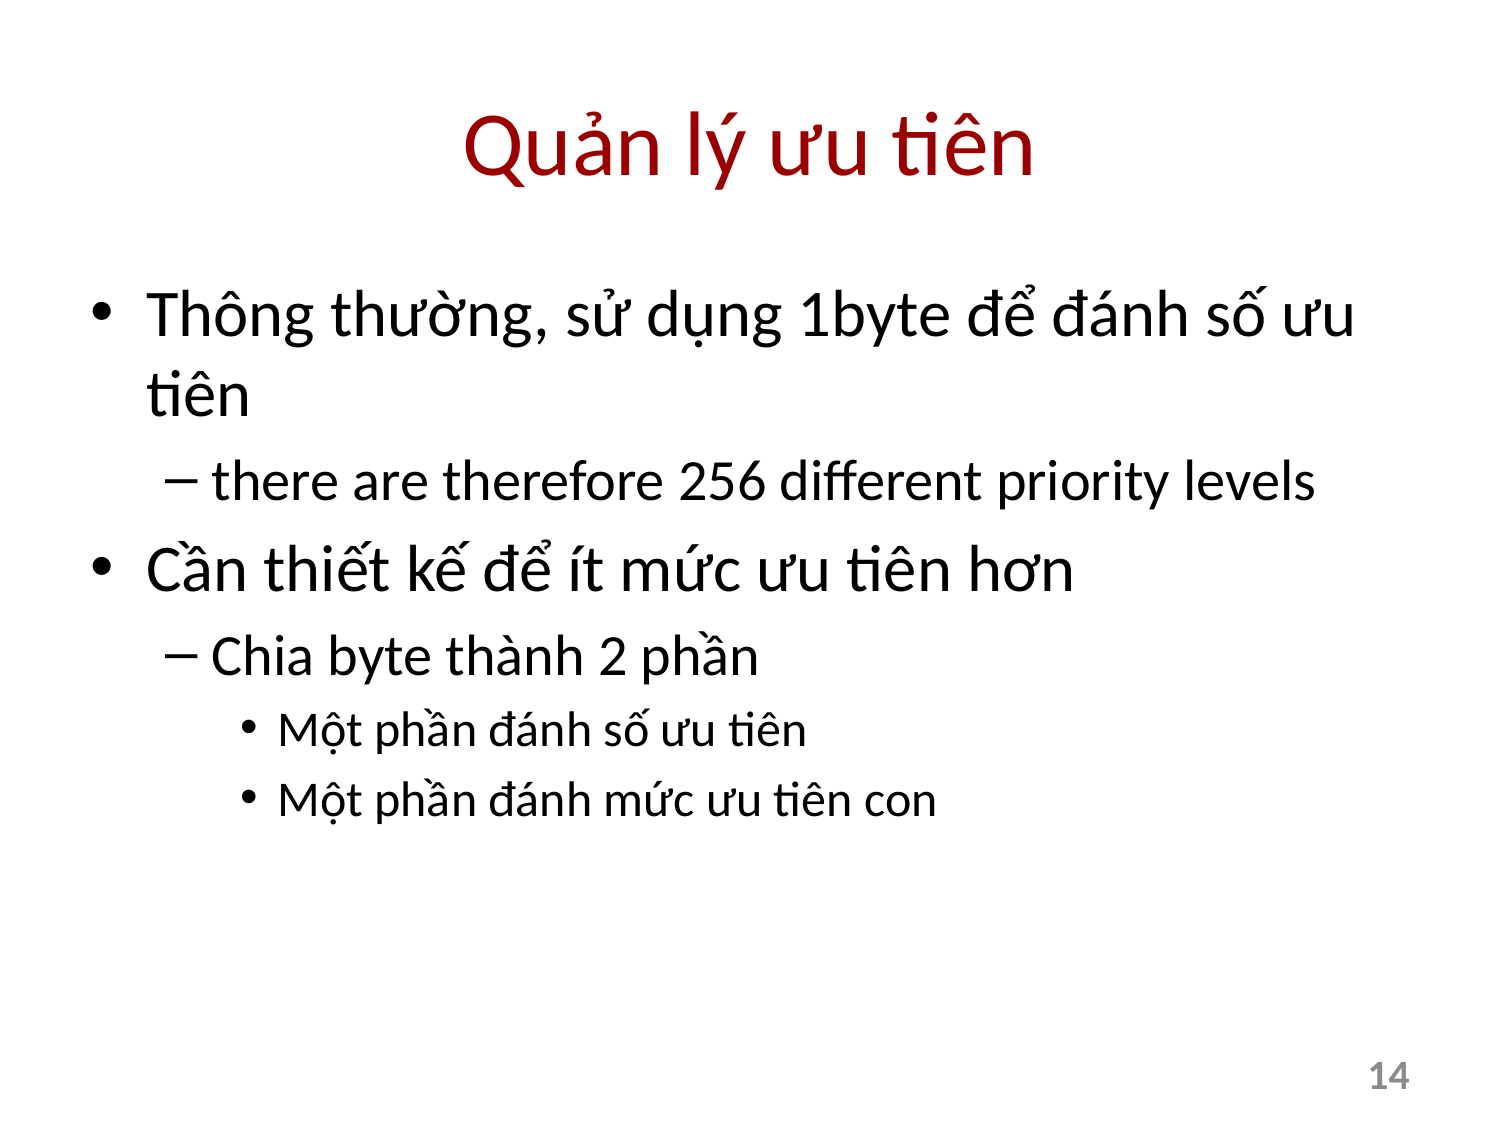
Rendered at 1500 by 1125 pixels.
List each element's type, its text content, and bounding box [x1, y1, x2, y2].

title Quản lý ưu tiên [75, 45, 1425, 233]
slide_number 14 [1074, 1042, 1425, 1103]
list Thông thường, sử dụng 1byte để đánh số ưu tiên there are therefore 256 different priority levels Cần thiết kế để ít mức ưu tiên hơn Chia byte thành 2 phần Một phần đánh số ưu tiên Một phần đánh mức ưu tiên con [75, 262, 1425, 1005]
